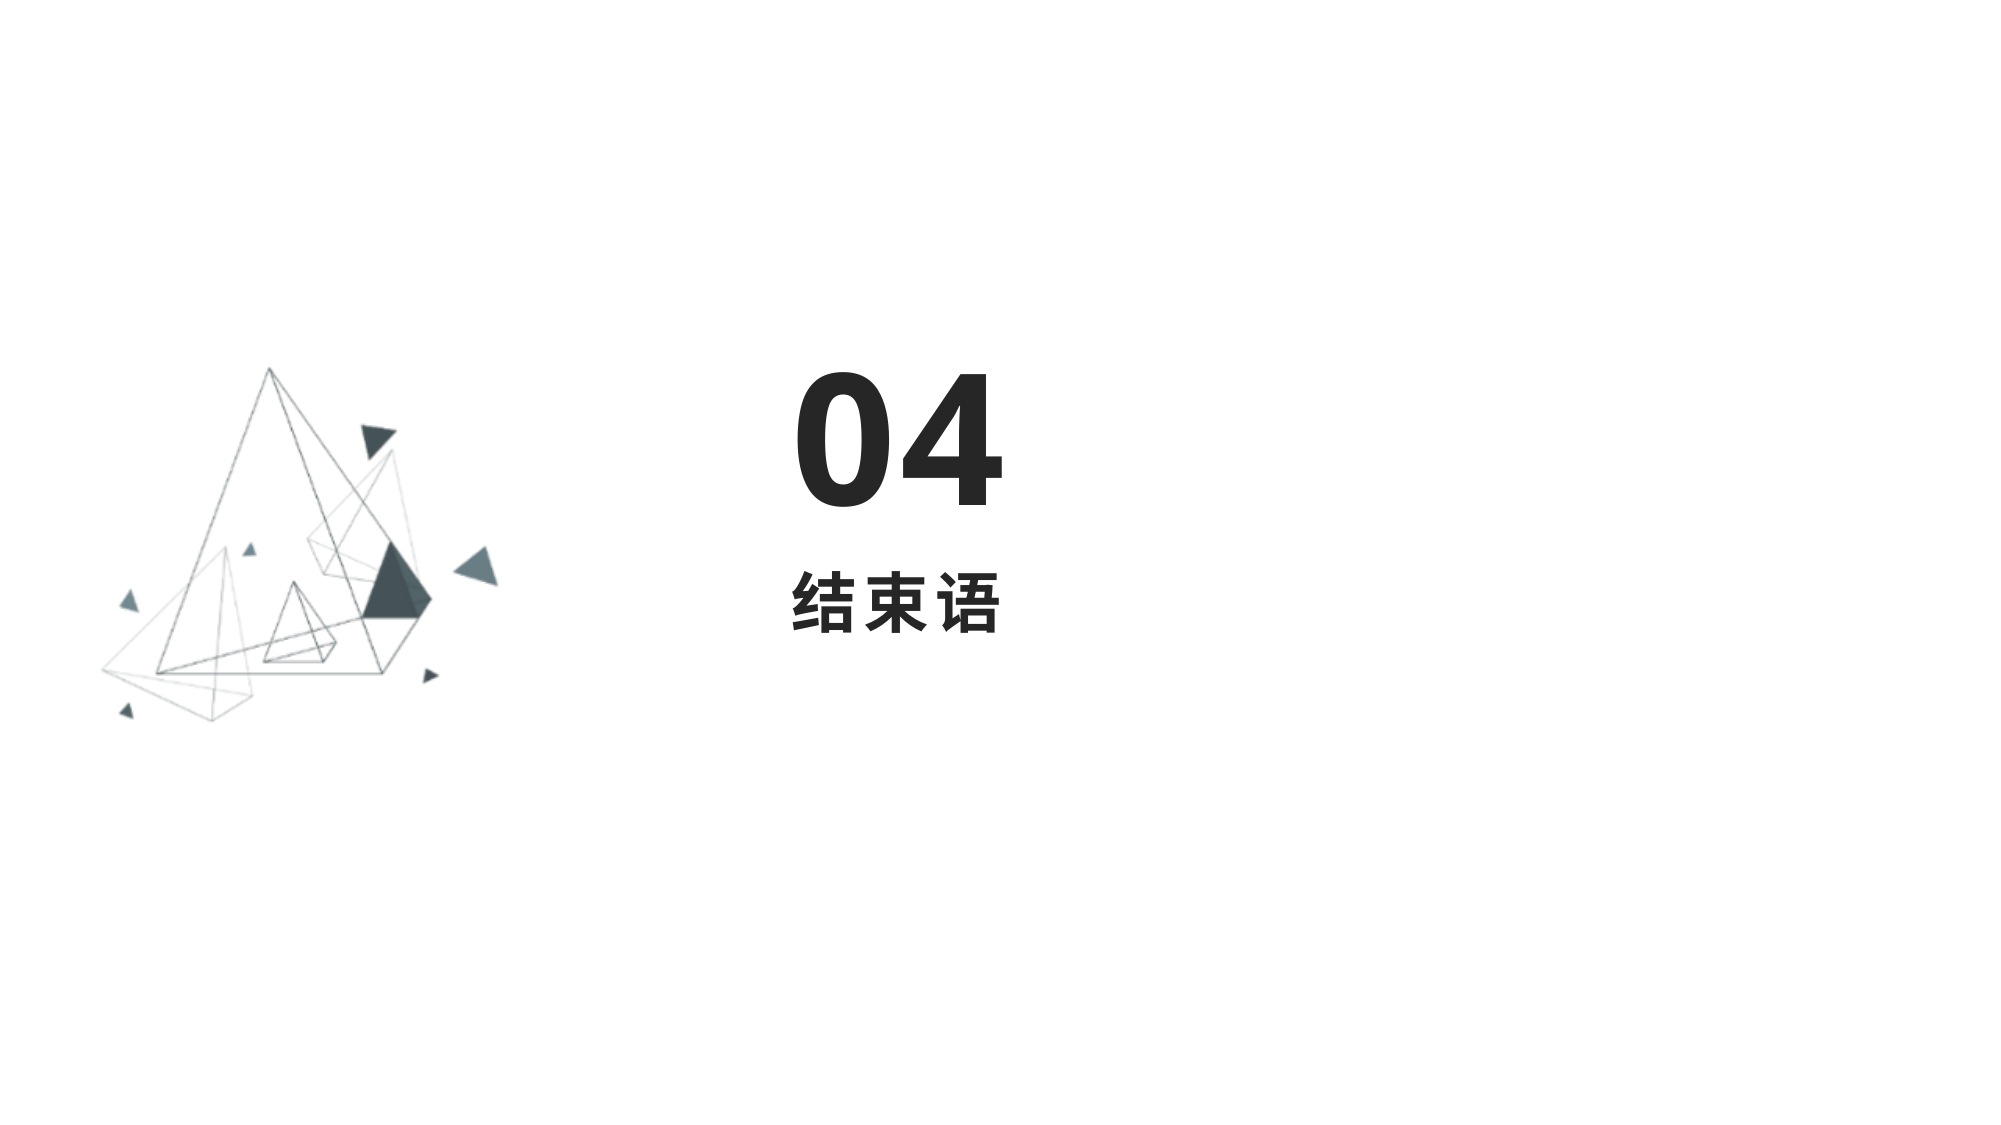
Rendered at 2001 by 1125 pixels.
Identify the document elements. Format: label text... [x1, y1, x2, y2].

list 04 [791, 152, 1917, 543]
title 结束语 [791, 561, 1917, 689]
